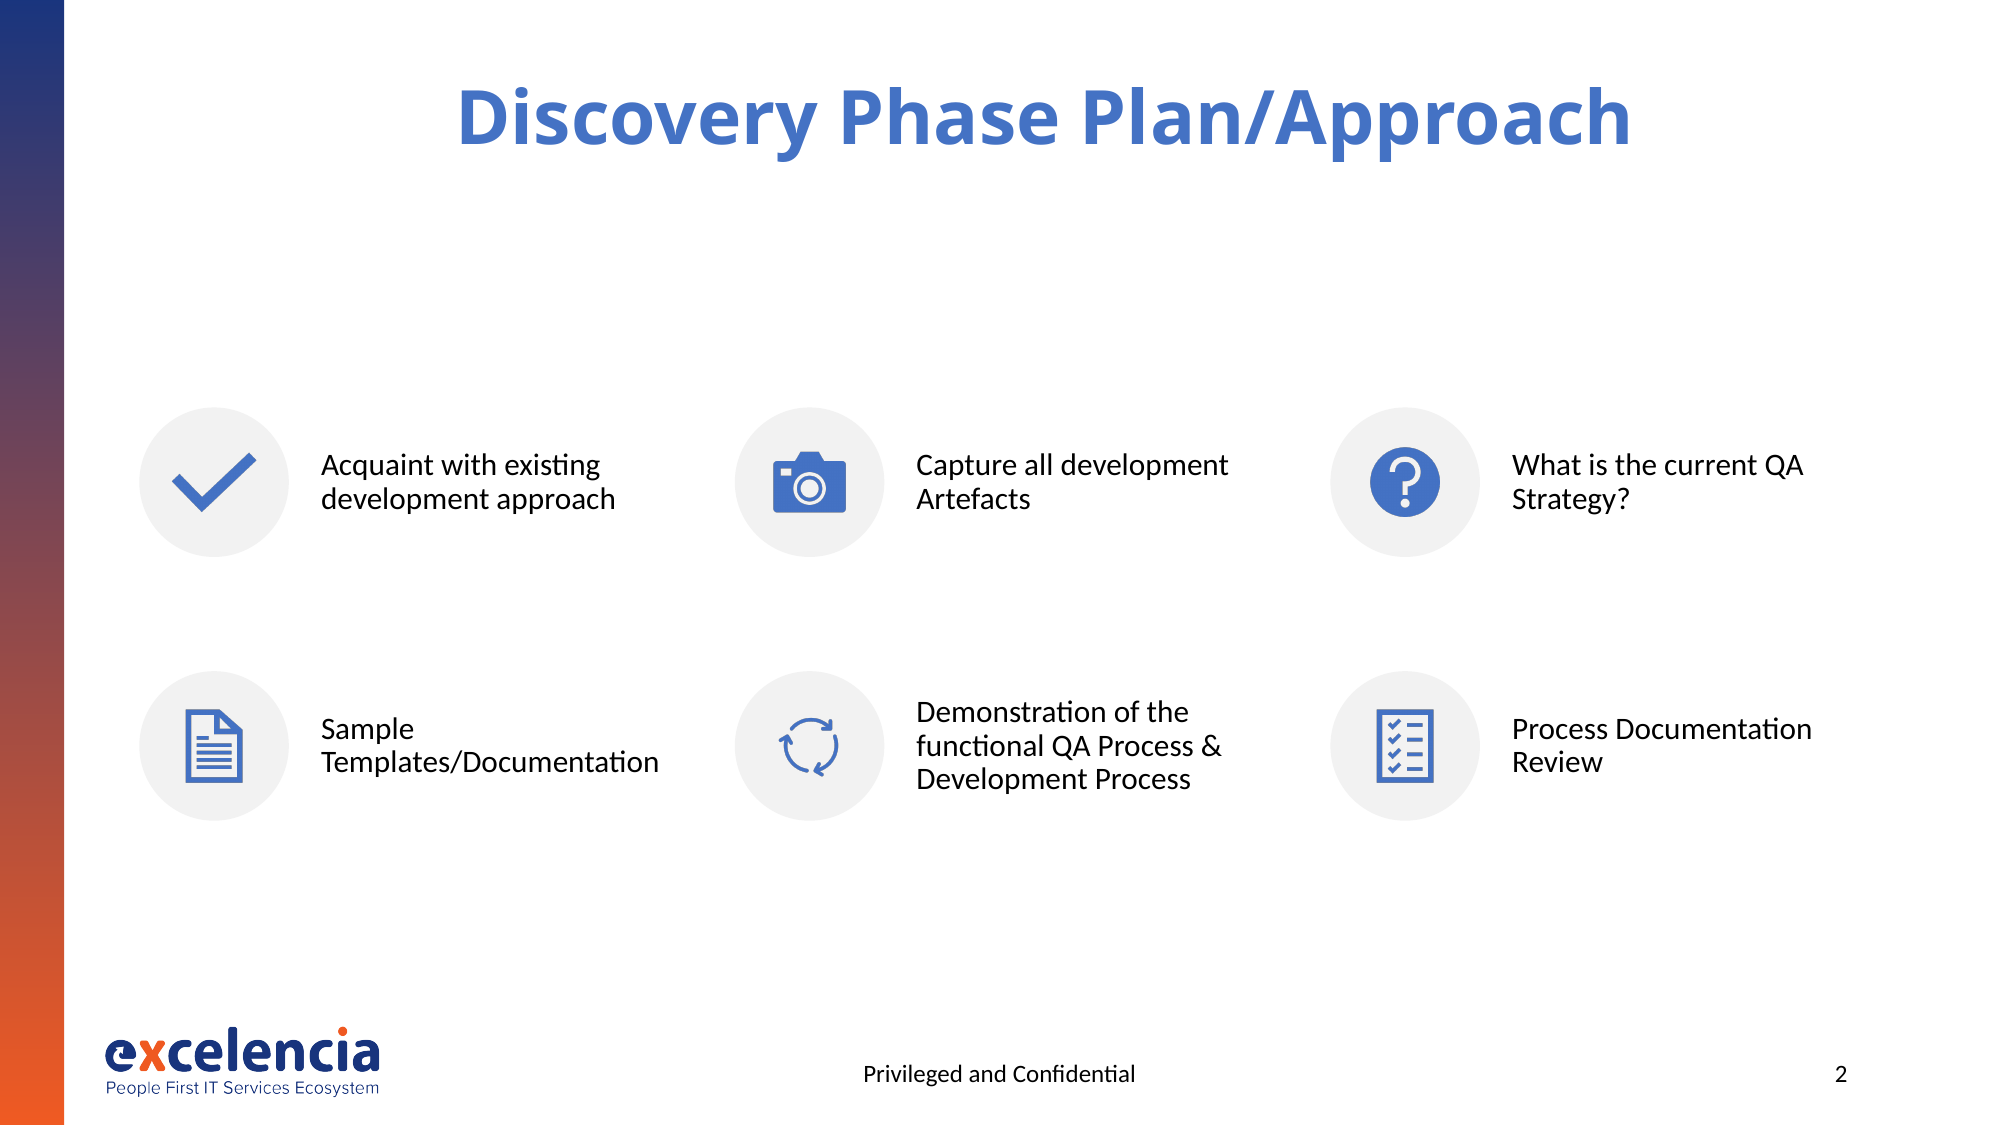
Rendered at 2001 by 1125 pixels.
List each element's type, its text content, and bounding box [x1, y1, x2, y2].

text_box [105, 278, 1899, 950]
footer Privileged and Confidential [662, 1042, 1338, 1103]
title Discovery Phase Plan/Approach [0, 54, 2000, 186]
picture [104, 1025, 385, 1100]
slide_number 2 [1412, 1042, 1863, 1103]
